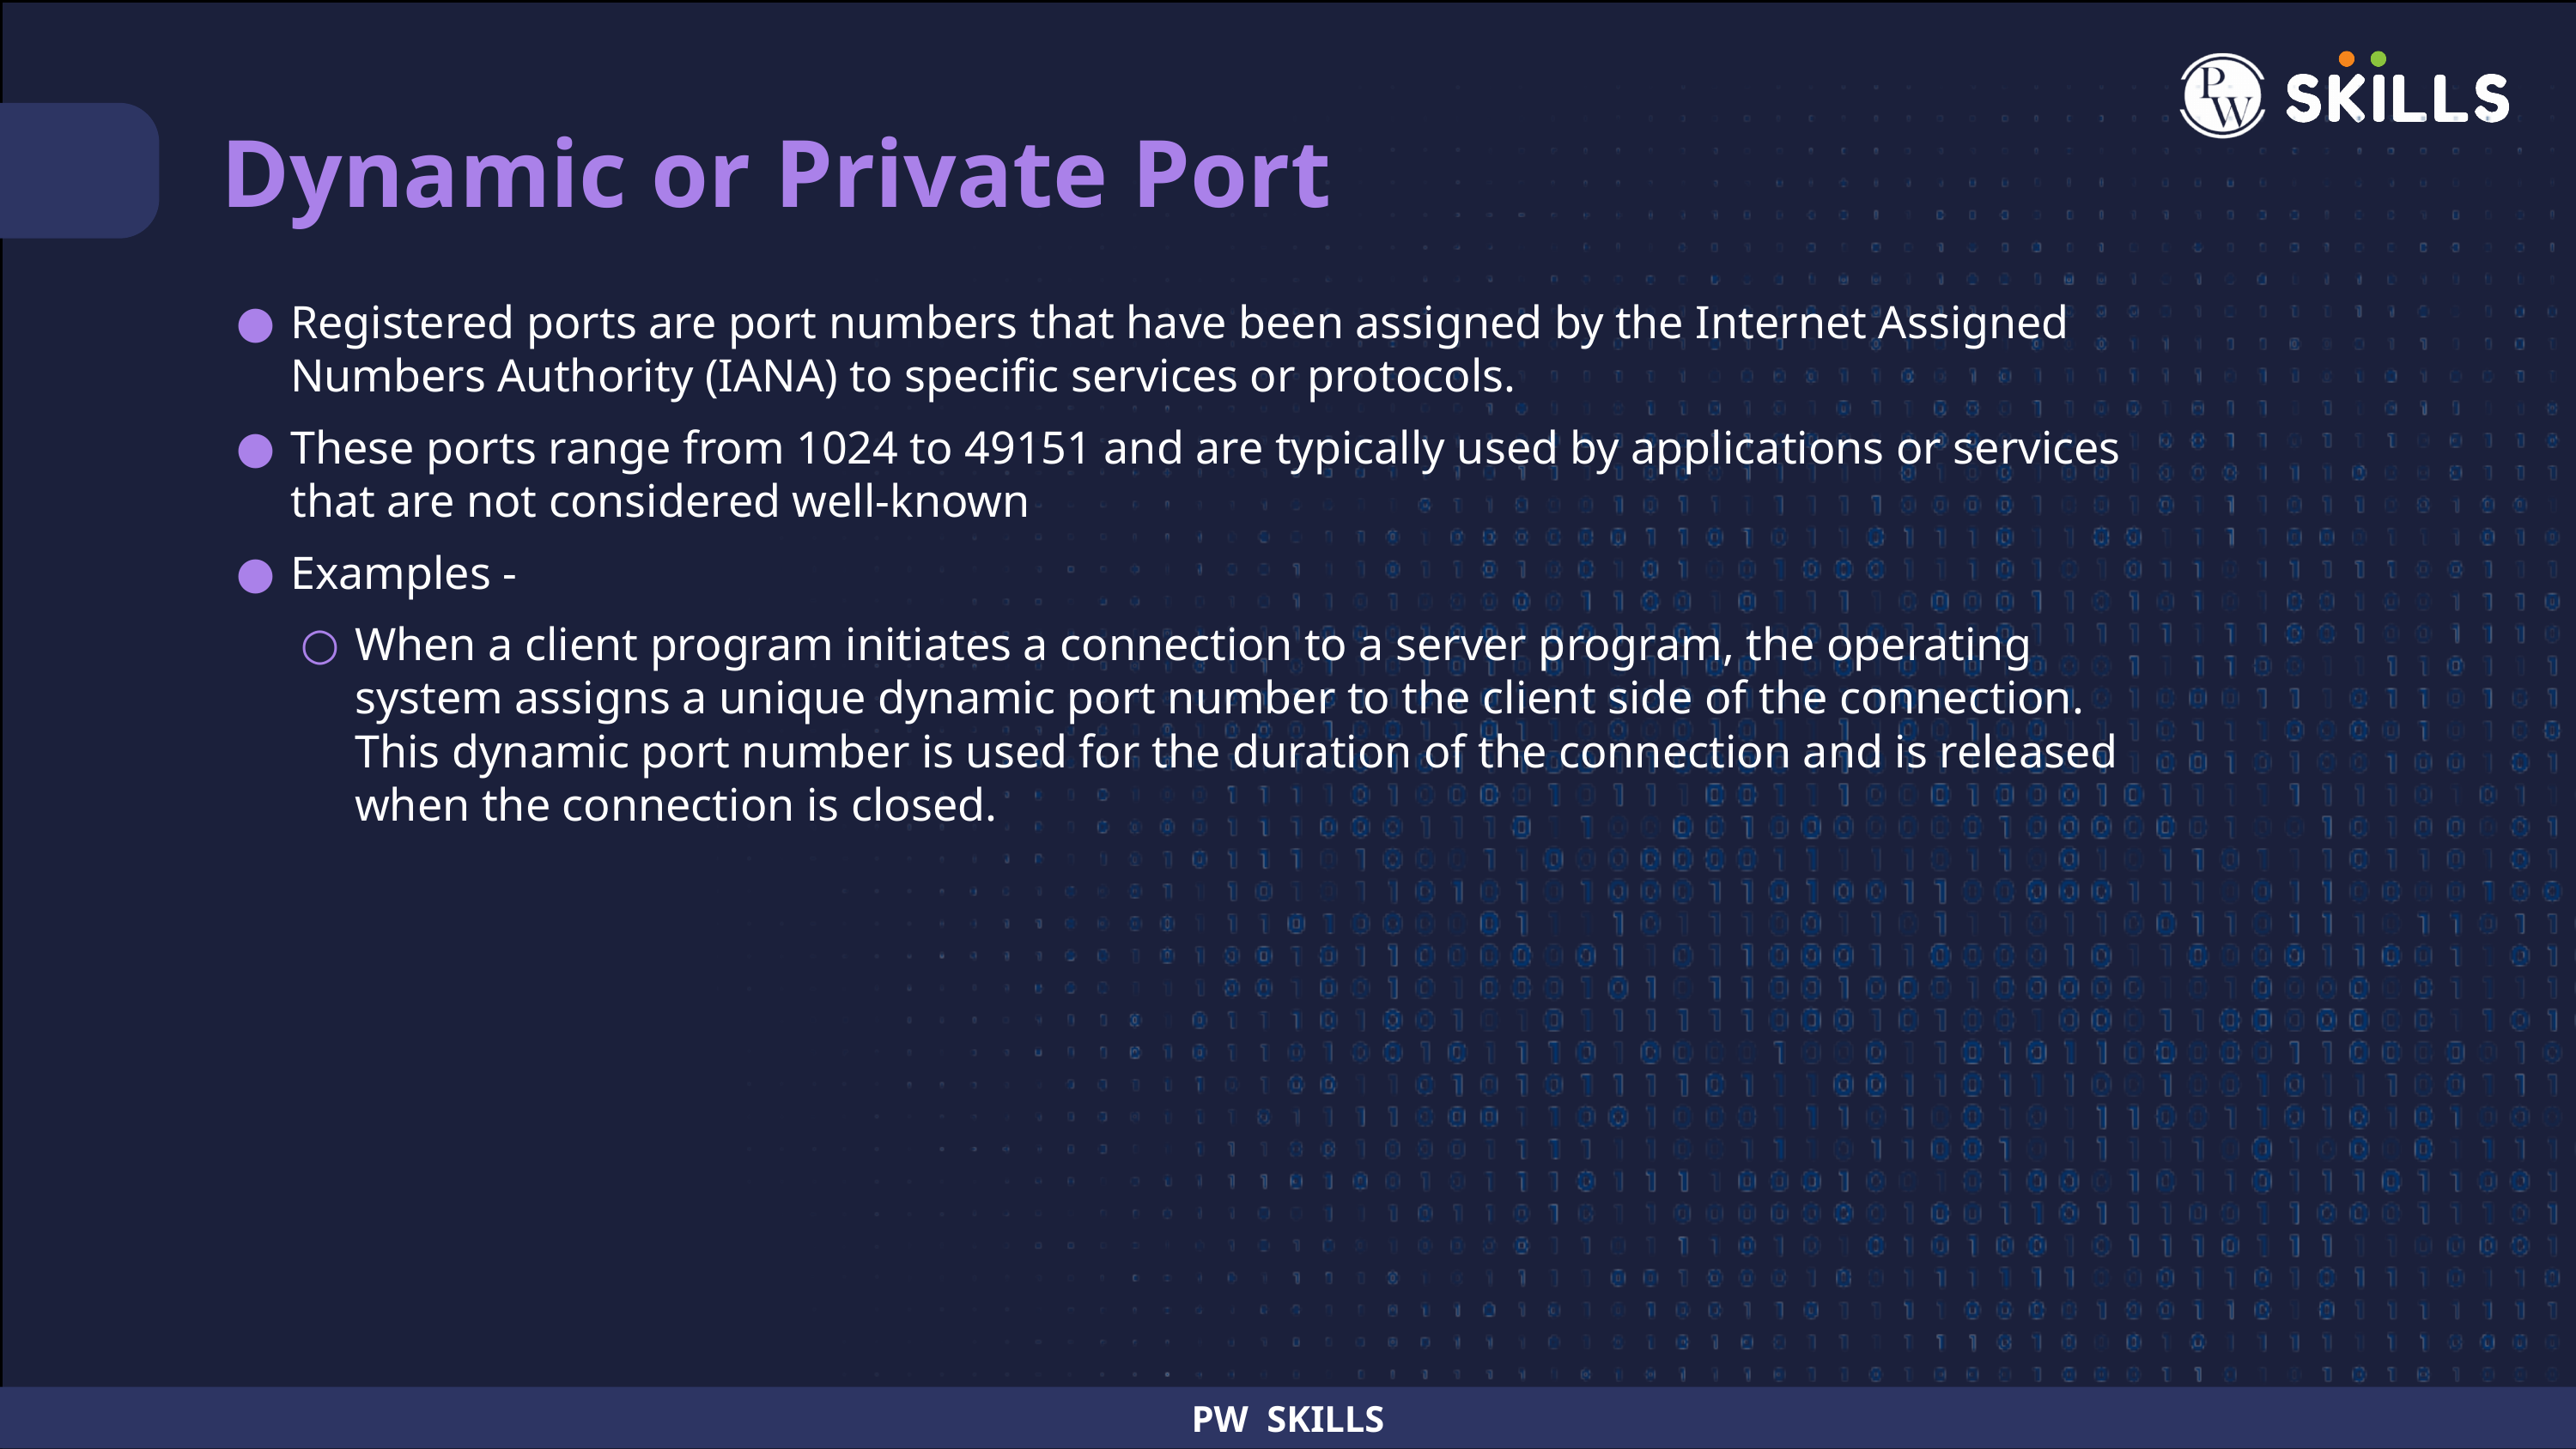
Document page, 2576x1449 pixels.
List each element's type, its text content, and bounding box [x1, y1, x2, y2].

picture [716, 0, 2576, 1385]
text_box Dynamic or Private Port [221, 114, 2171, 227]
text_box Registered ports are port numbers that have been assigned by the Internet Assigned Numbers Authority (IANA) to specific services or protocols. These ports range from 1024 to 49151 and are typically used by applications or services that are not considered well-known Examples - When a client program initiates a connection to a server program, the operating system assigns a unique dynamic port number to the client side of the connection. This dynamic port number is used for the duration of the connection and is released when the connection is closed. [213, 281, 2142, 844]
text_box [0, 102, 160, 239]
